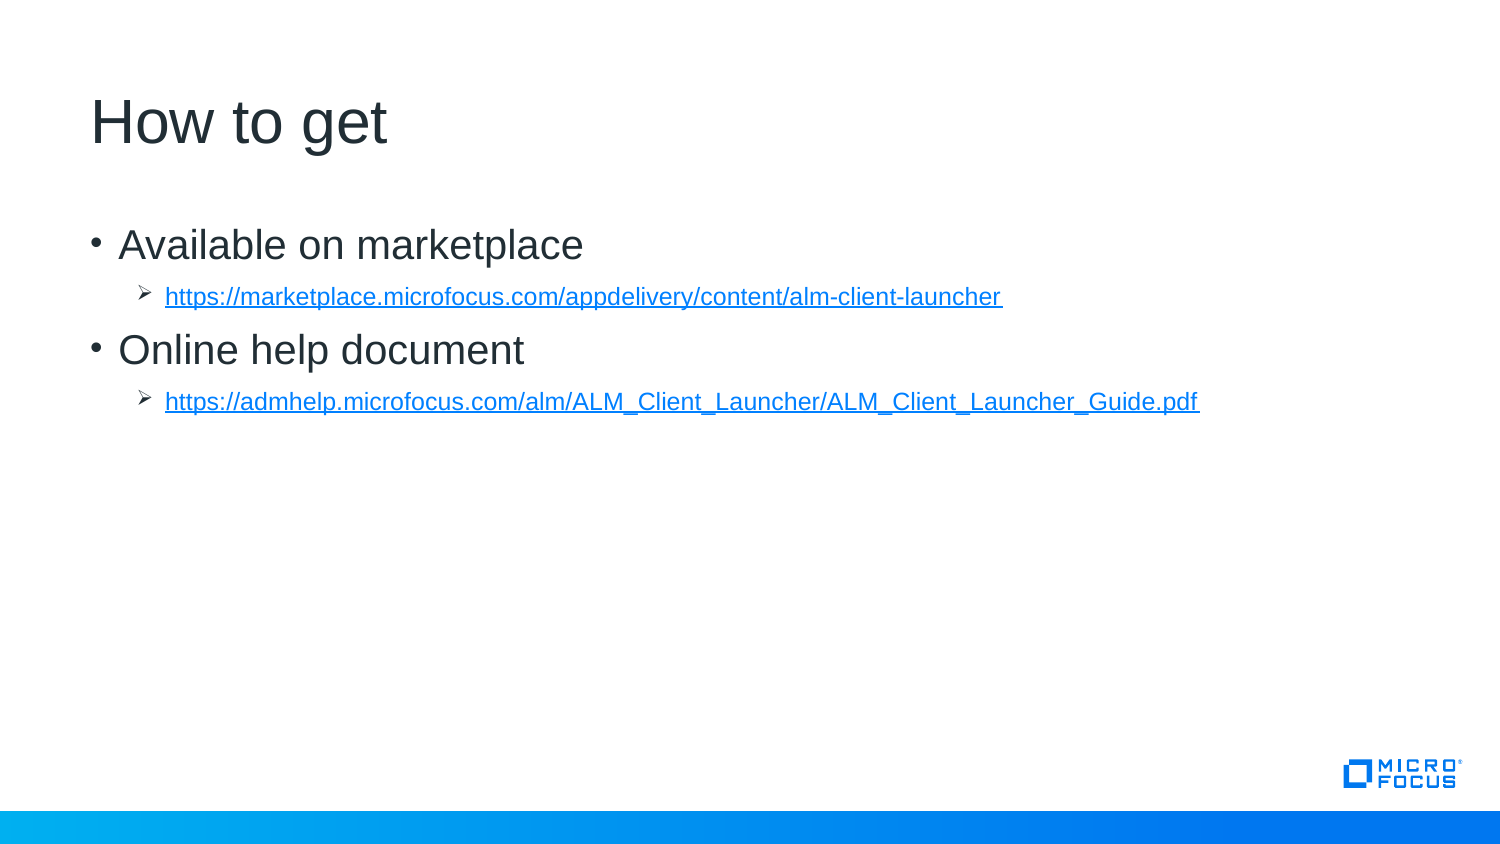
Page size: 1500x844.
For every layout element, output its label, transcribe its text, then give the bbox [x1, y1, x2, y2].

title How to get [75, 46, 1425, 192]
list Available on marketplace https://marketplace.microfocus.com/appdelivery/content/alm-client-launcher Online help document https://admhelp.microfocus.com/alm/ALM_Client_Launcher/ALM_Client_Launcher_Guide.pdf [75, 210, 1425, 753]
